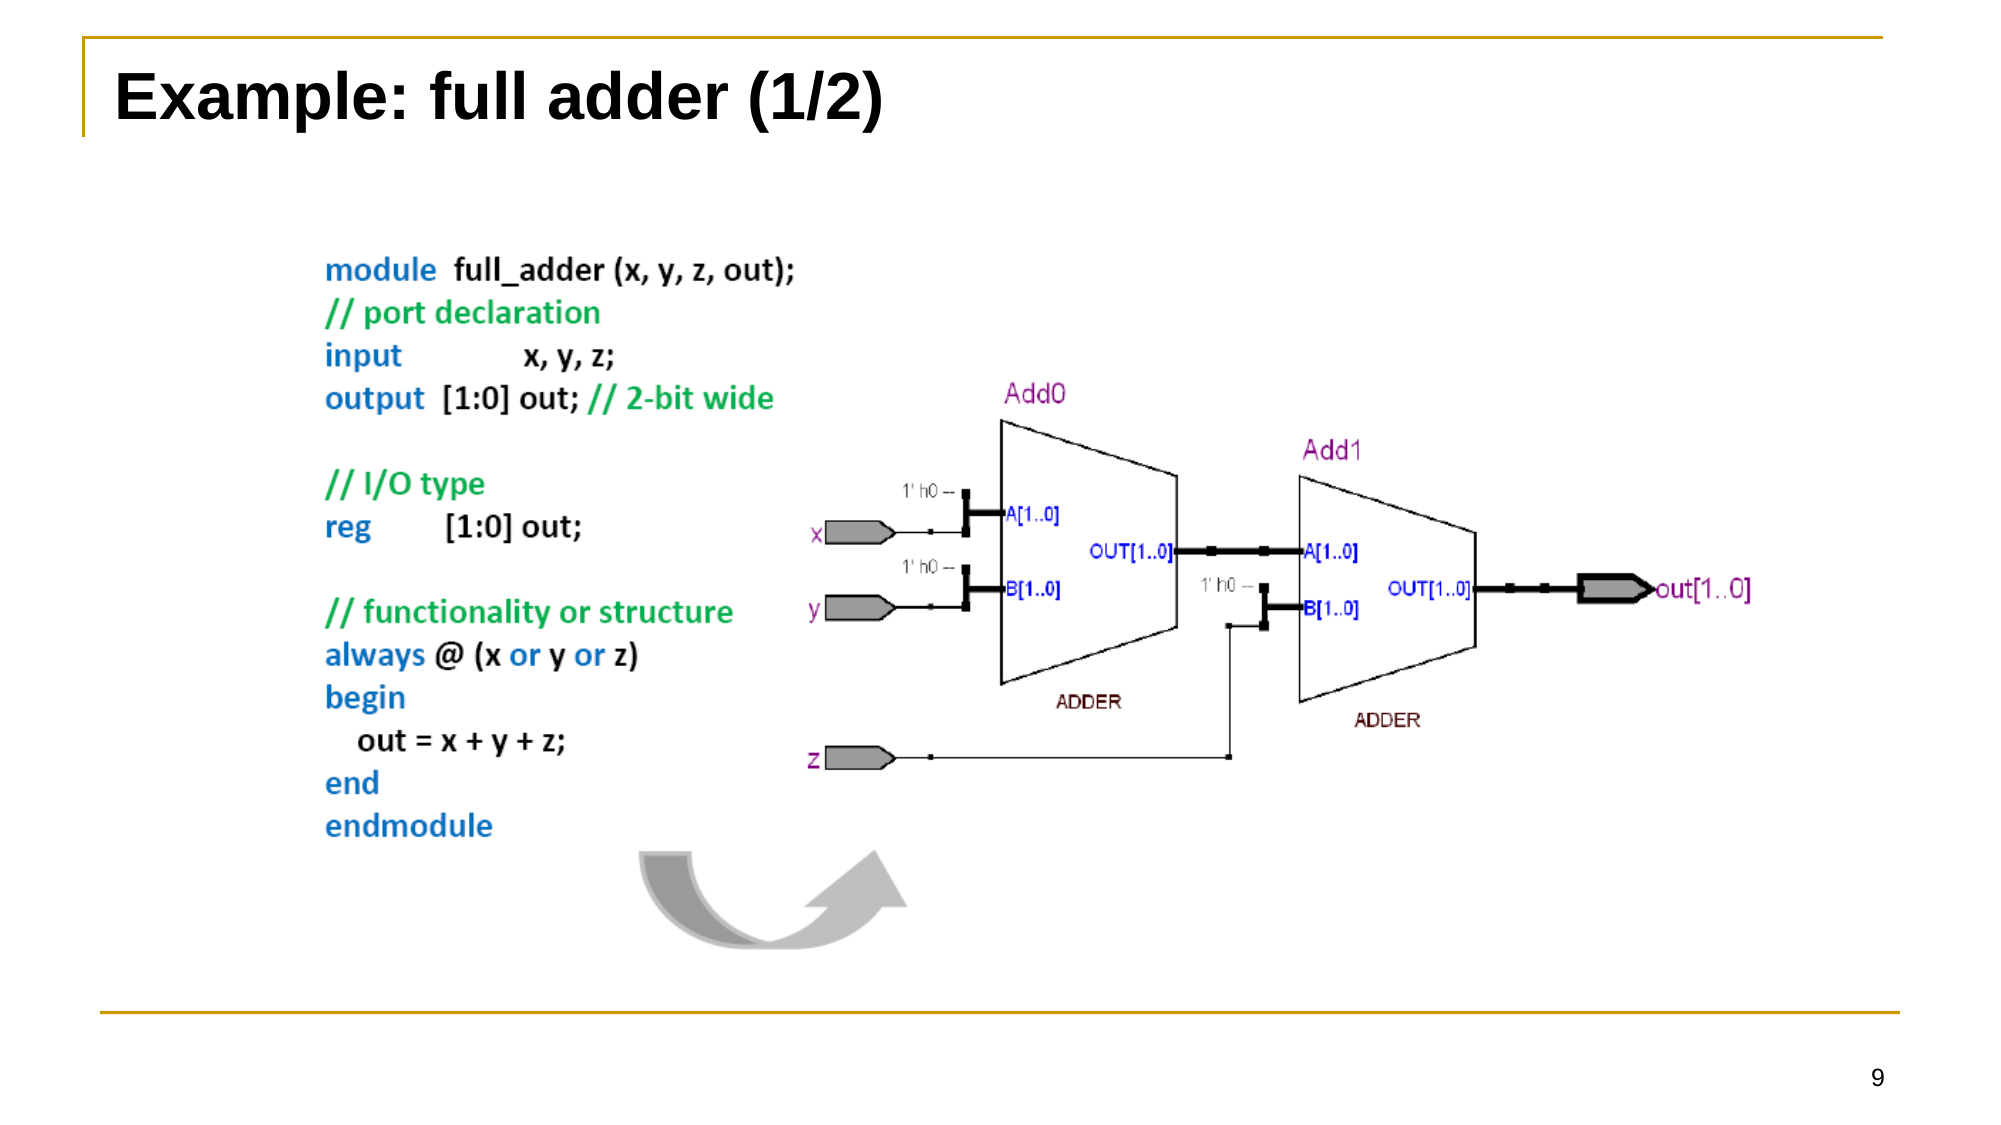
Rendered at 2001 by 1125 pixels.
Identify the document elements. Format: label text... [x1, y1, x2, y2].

picture [292, 224, 1763, 964]
title Example: full adder (1/2) [99, 45, 1961, 244]
slide_number 9 [1433, 1024, 1900, 1100]
